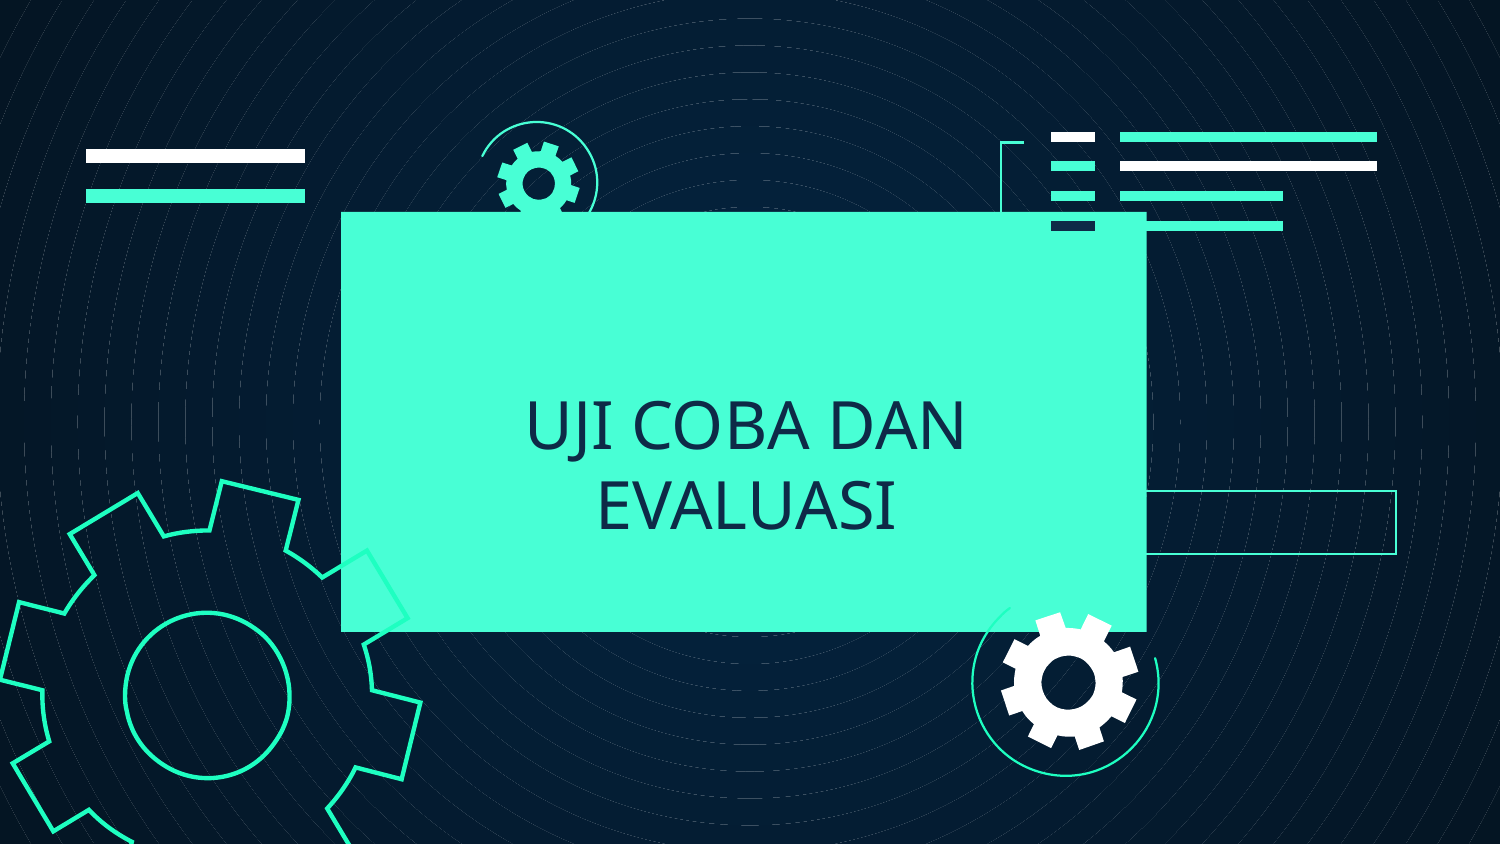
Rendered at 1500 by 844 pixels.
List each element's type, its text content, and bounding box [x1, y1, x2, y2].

text_box [1120, 131, 1378, 142]
text_box [1050, 161, 1095, 172]
text_box [1050, 131, 1095, 142]
text_box [497, 141, 580, 224]
subtitle UJI COBA DAN EVALUASI [463, 368, 1031, 602]
text_box [1120, 221, 1283, 231]
text_box [1120, 191, 1283, 201]
text_box [1000, 612, 1139, 751]
text_box [1050, 191, 1095, 201]
text_box [85, 189, 305, 203]
text_box [85, 149, 305, 163]
text_box [1050, 221, 1095, 231]
text_box [1120, 161, 1378, 172]
